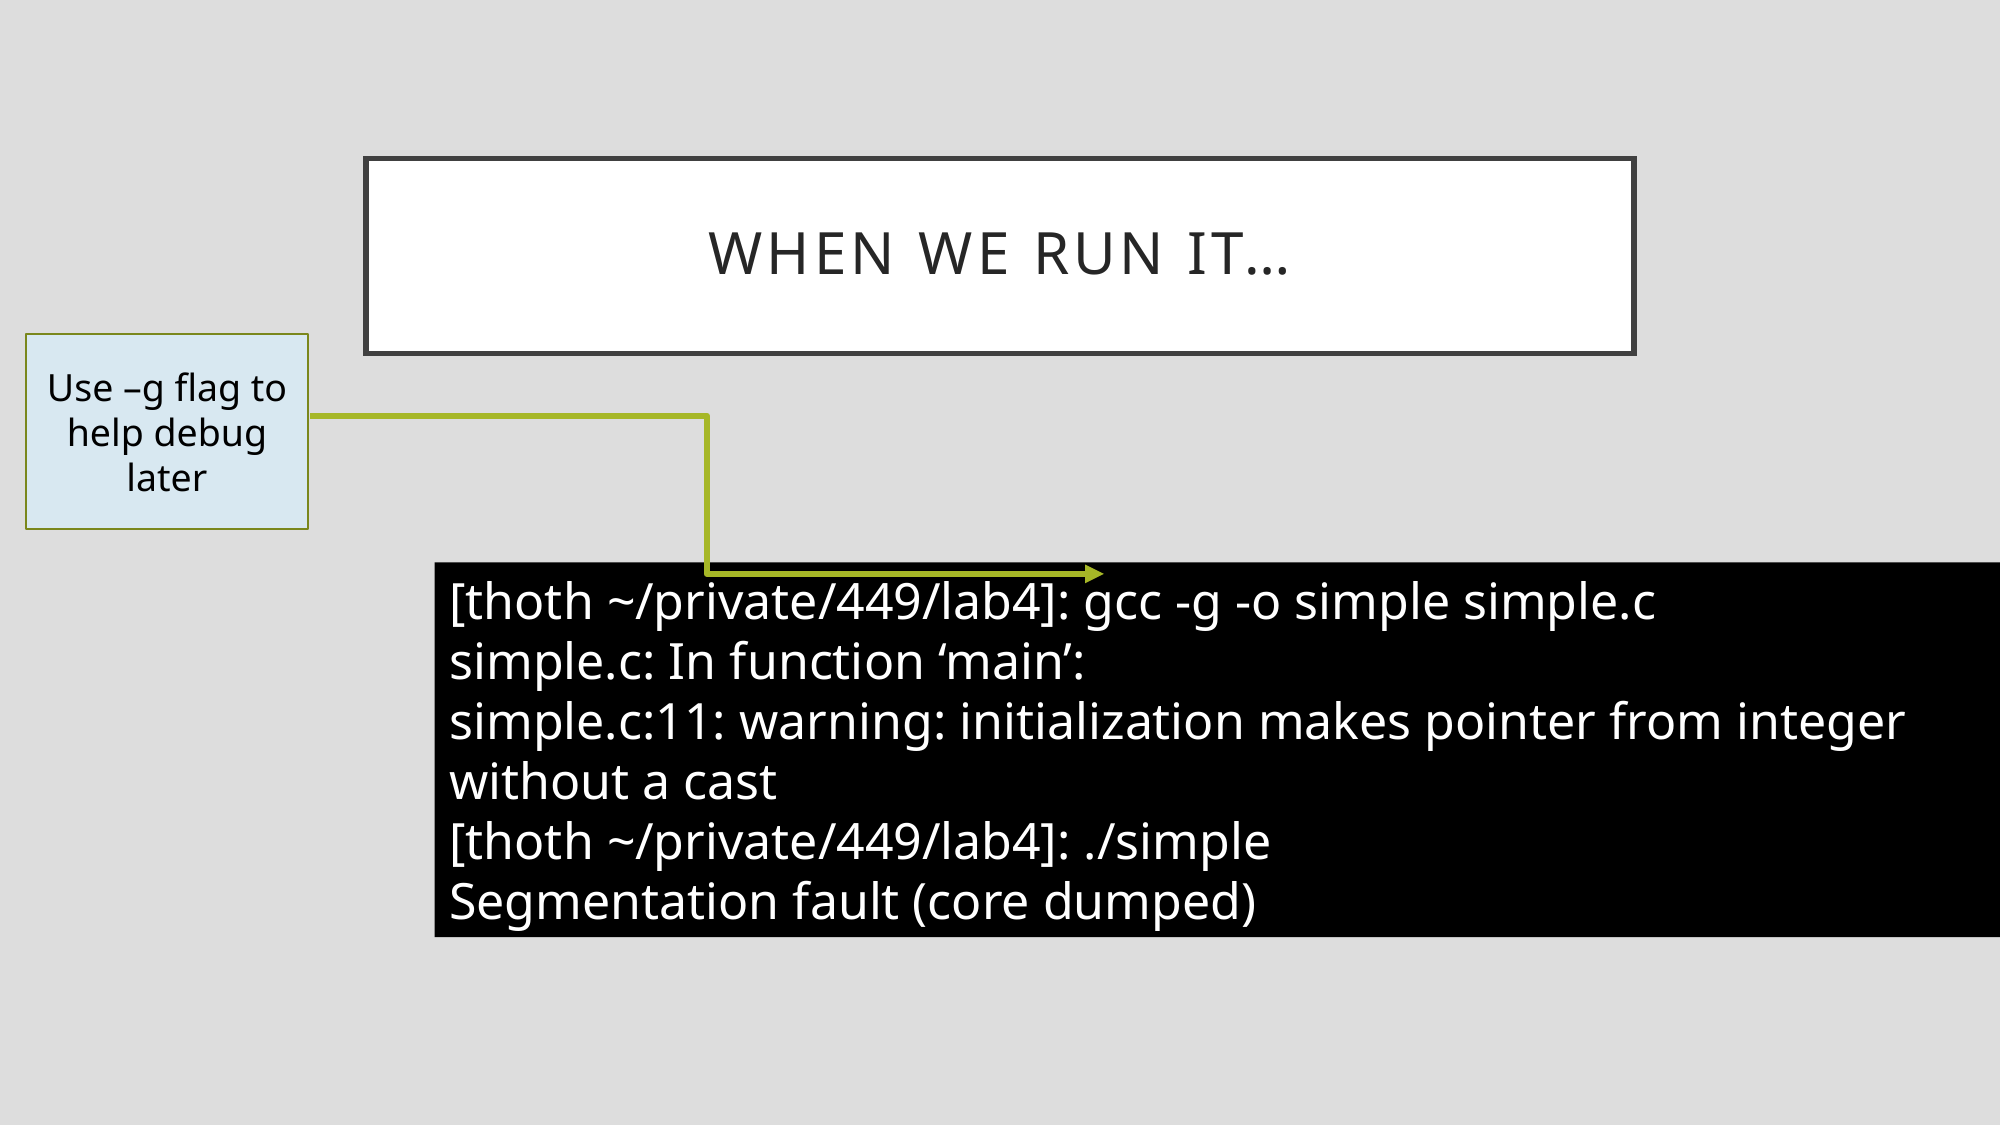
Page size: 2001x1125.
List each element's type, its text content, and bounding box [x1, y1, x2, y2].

text_box Use –g flag to help debug later [25, 333, 309, 530]
title When we Run it… [363, 156, 1637, 356]
text_box [thoth ~/private/449/lab4]: gcc -g -o simple simple.c simple.c: In function ‘main’: simple.c:11: warning: initialization makes pointer from integer without a cast [thoth ~/private/449/lab4]: ./simple Segmentation fault (core dumped) [434, 562, 2000, 938]
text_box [309, 415, 1104, 574]
